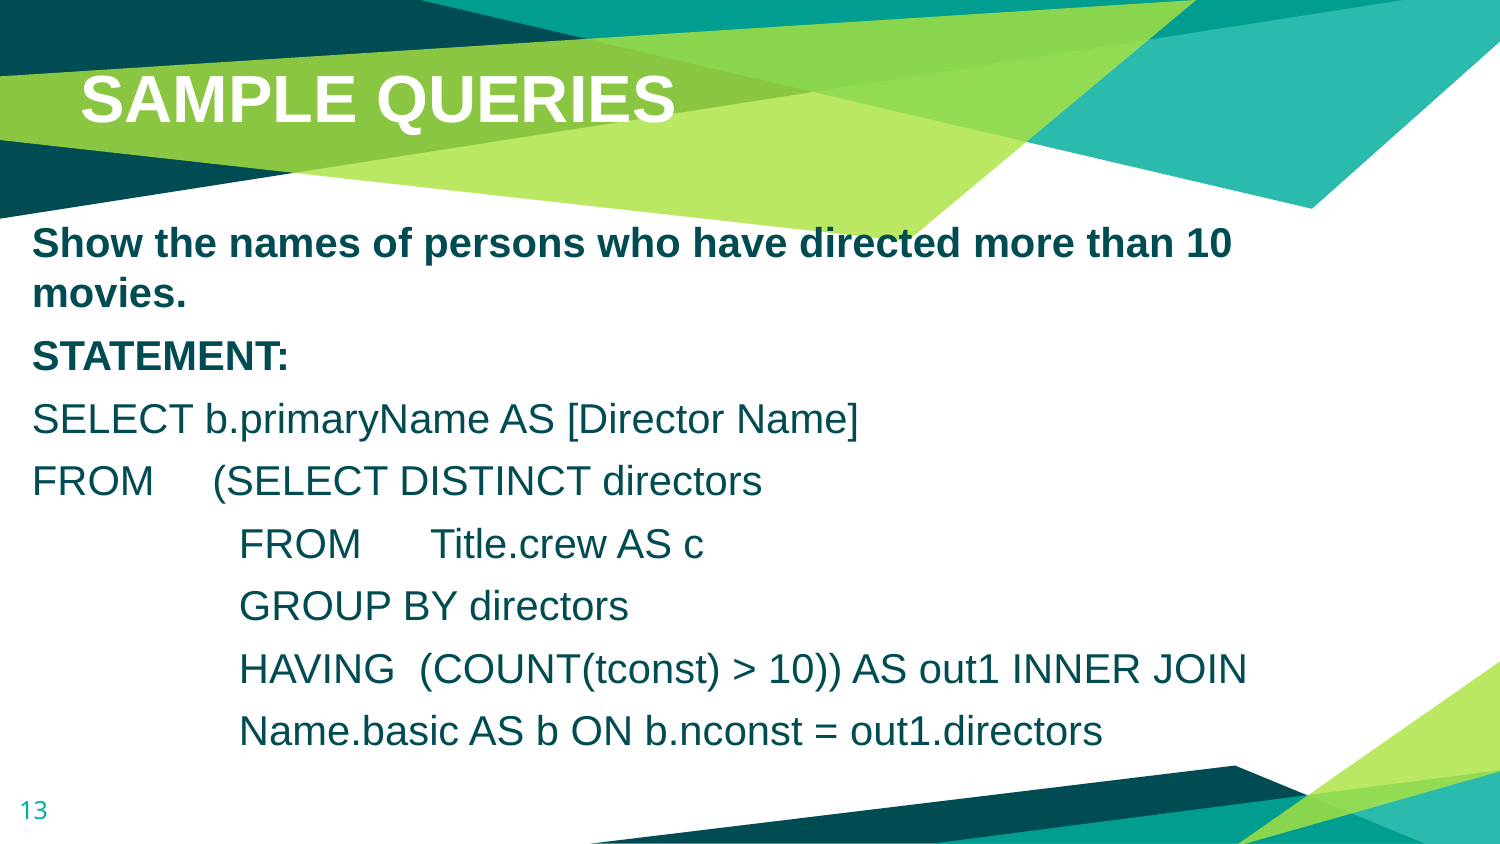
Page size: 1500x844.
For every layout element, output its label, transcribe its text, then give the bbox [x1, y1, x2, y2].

slide_number 13 [4, 779, 95, 844]
list Show the names of persons who have directed more than 10 movies. STATEMENT: SELECT b.primaryName AS [Director Name] FROM (SELECT DISTINCT directors FROM Title.crew AS c GROUP BY directors HAVING (COUNT(tconst) > 10)) AS out1 INNER JOIN Name.basic AS b ON b.nconst = out1.directors [4, 201, 1385, 828]
title SAMPLE QUERIES [65, 41, 1275, 137]
